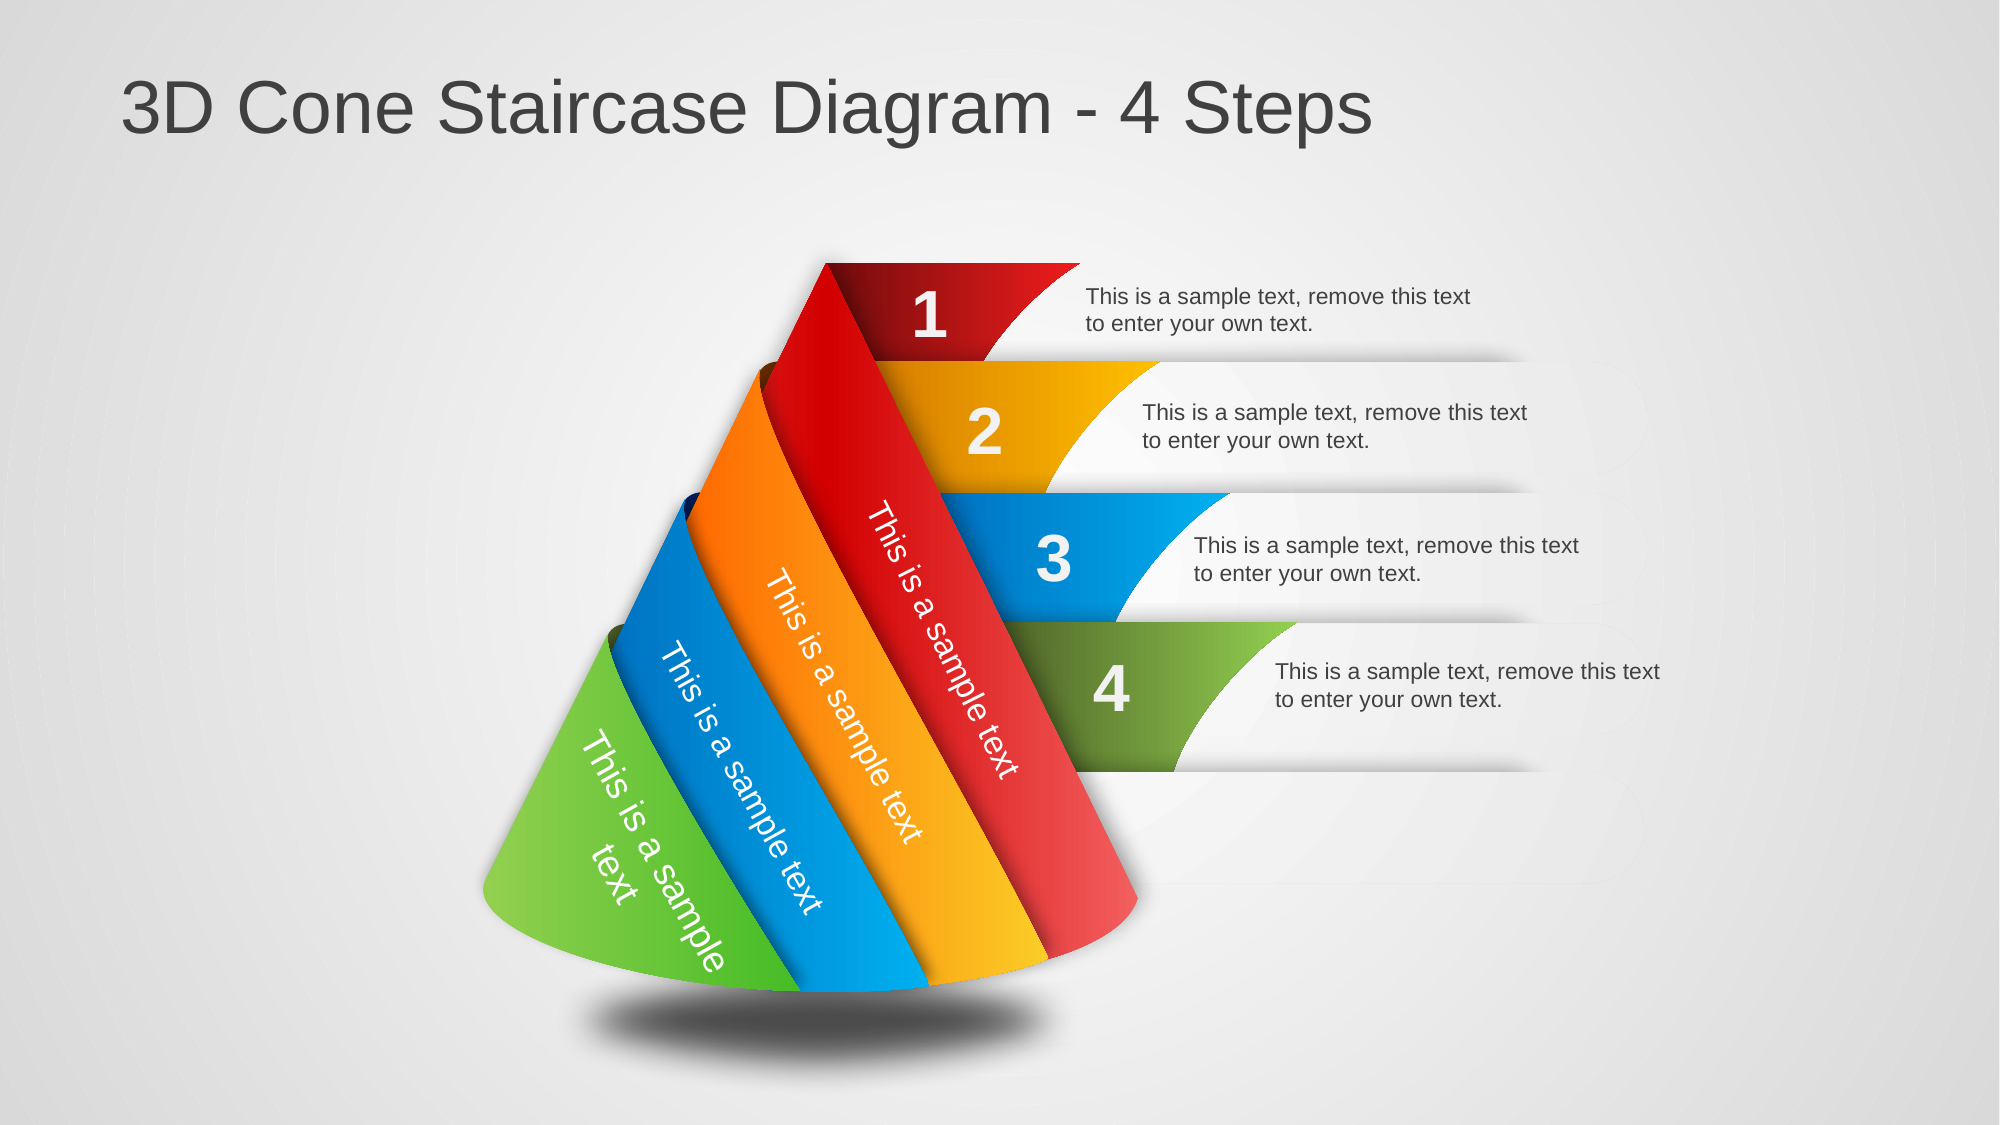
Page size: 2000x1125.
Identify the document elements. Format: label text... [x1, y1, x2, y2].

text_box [482, 251, 1684, 1099]
title 3D Cone Staircase Diagram - 4 Steps [99, 45, 1900, 162]
